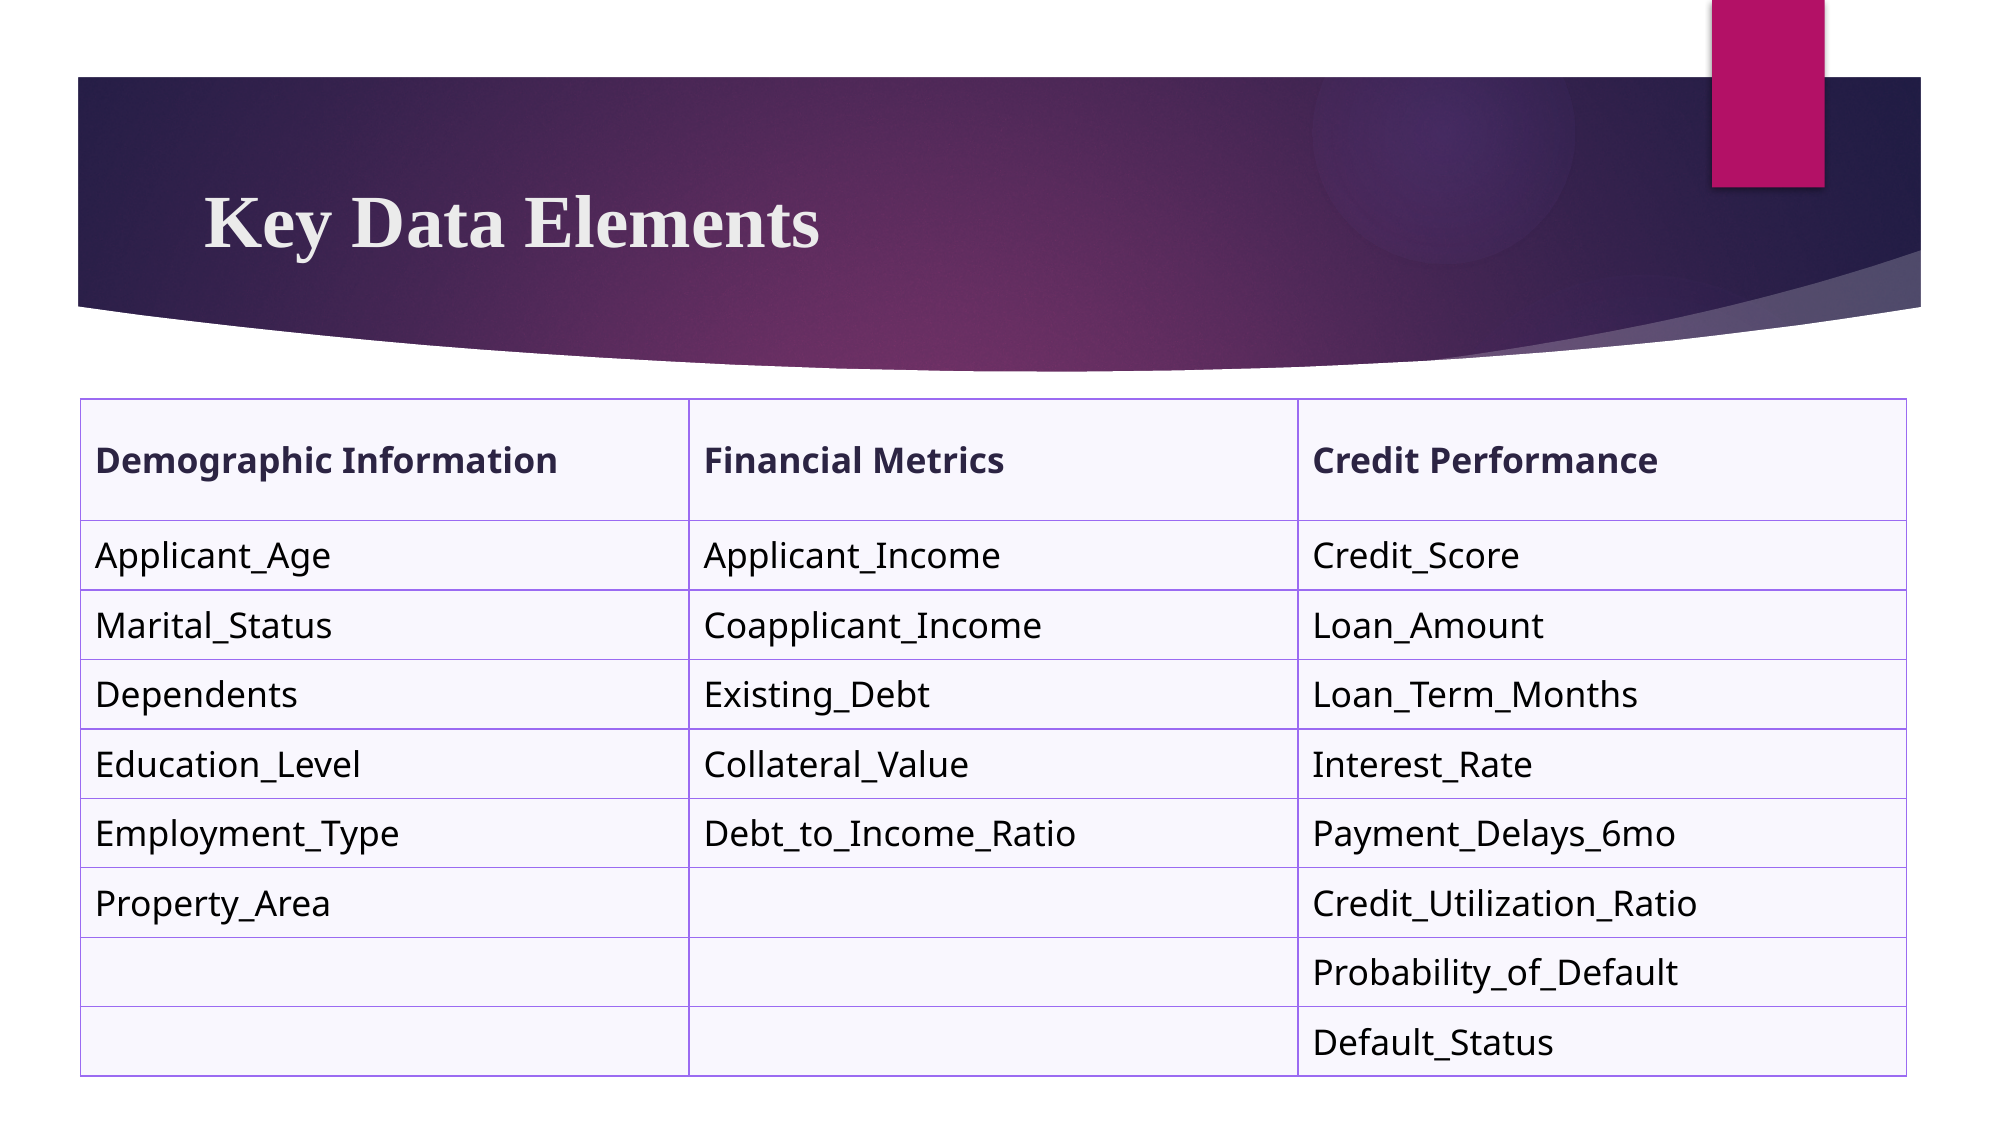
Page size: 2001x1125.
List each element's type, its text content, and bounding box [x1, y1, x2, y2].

table_cell Property_Area [81, 868, 688, 937]
table_cell Credit_Utilization_Ratio [1299, 868, 1906, 937]
table_cell Applicant_Age [81, 521, 688, 589]
table_cell Payment_Delays_6mo [1299, 799, 1906, 867]
table_header Demographic Information [81, 400, 688, 520]
table_cell [690, 1007, 1297, 1075]
table_header Credit Performance [1299, 400, 1906, 520]
table_cell [81, 1007, 688, 1075]
table_cell Education_Level [81, 730, 688, 798]
table_cell [81, 938, 688, 1006]
table_cell Loan_Term_Months [1299, 660, 1906, 728]
table_cell [690, 868, 1297, 937]
table_cell Collateral_Value [690, 730, 1297, 798]
table_cell Interest_Rate [1299, 730, 1906, 798]
table_cell Marital_Status [81, 591, 688, 659]
table_cell Probability_of_Default [1299, 938, 1906, 1006]
table_cell Credit_Score [1299, 521, 1906, 589]
table_cell Existing_Debt [690, 660, 1297, 728]
table_header Financial Metrics [690, 400, 1297, 520]
table_cell [690, 938, 1297, 1006]
table_cell Dependents [81, 660, 688, 728]
table_cell Debt_to_Income_Ratio [690, 799, 1297, 867]
title Key Data Elements [189, 159, 1627, 276]
table_cell Applicant_Income [690, 521, 1297, 589]
table_cell Coapplicant_Income [690, 591, 1297, 659]
table_cell Loan_Amount [1299, 591, 1906, 659]
table_cell Employment_Type [81, 799, 688, 867]
table_cell Default_Status [1299, 1007, 1906, 1075]
